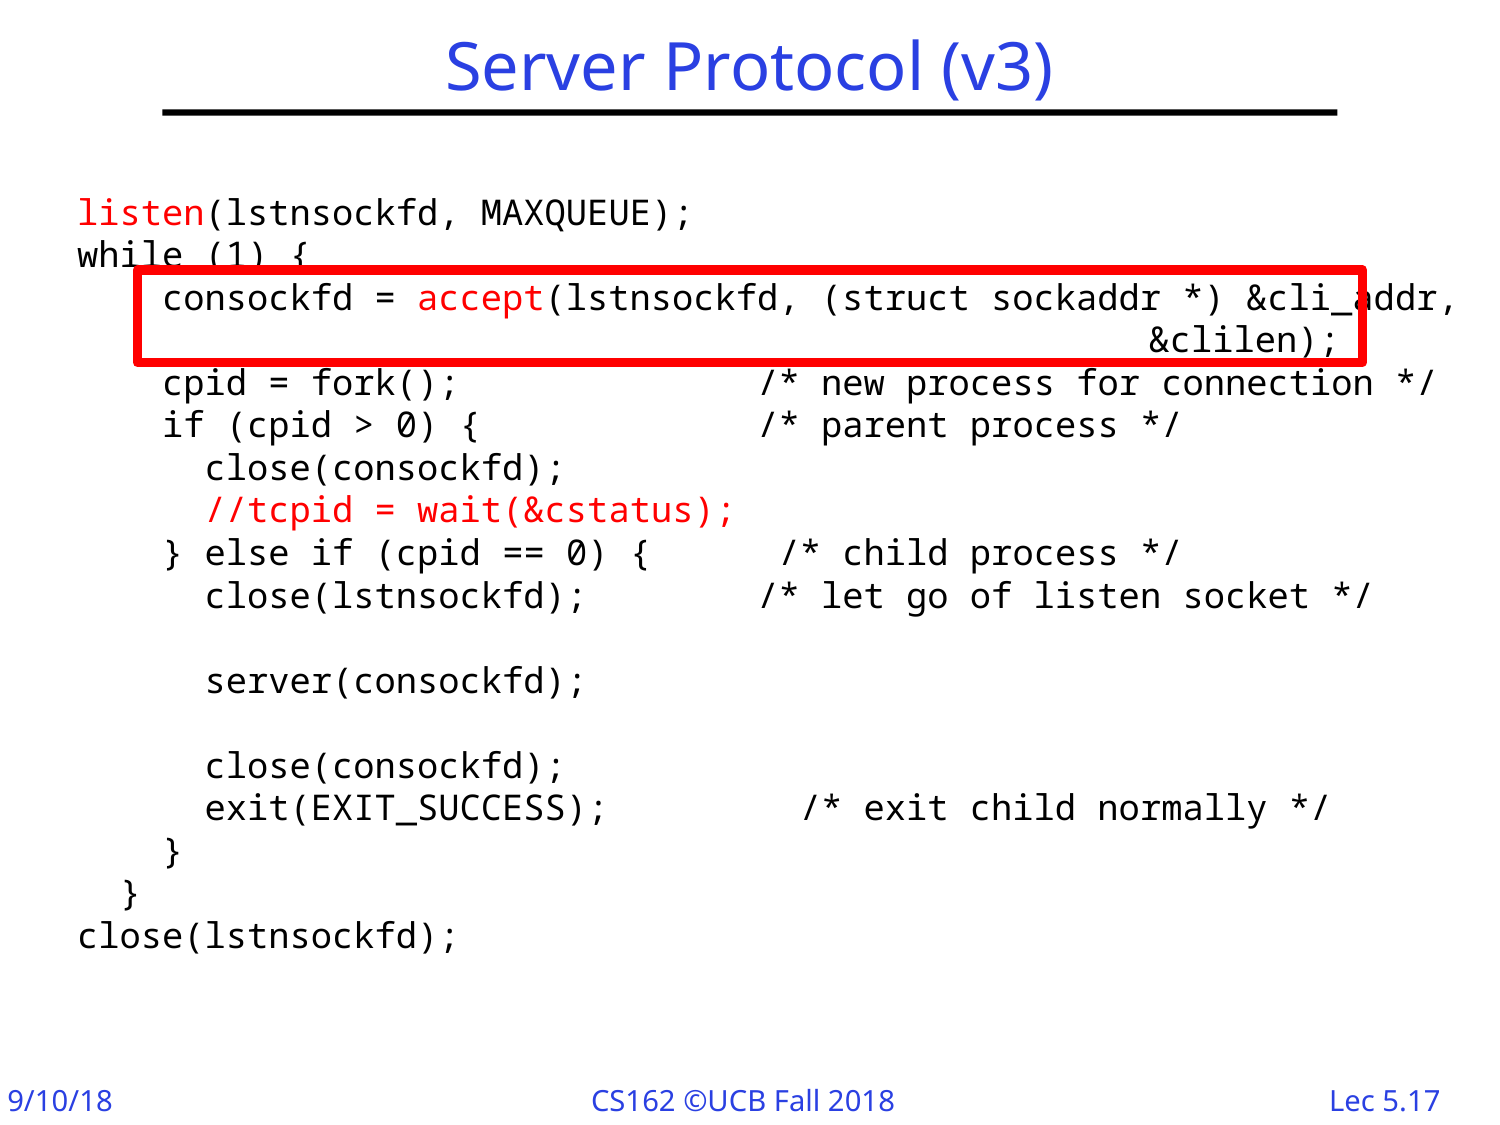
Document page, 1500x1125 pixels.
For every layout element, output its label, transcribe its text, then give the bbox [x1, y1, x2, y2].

title Server Protocol (v3) [162, 24, 1338, 113]
text_box [137, 270, 1363, 363]
text_box listen(lstnsockfd, MAXQUEUE); while (1) { consockfd = accept(lstnsockfd, (struct sockaddr *) &cli_addr, &clilen); cpid = fork(); /* new process for connection */ if (cpid > 0) { /* parent process */ close(consockfd); //tcpid = wait(&cstatus); } else if (cpid == 0) { /* child process */ close(lstnsockfd); /* let go of listen socket */ server(consockfd); close(consockfd); exit(EXIT_SUCCESS); /* exit child normally */ } } close(lstnsockfd); [62, 182, 1475, 963]
